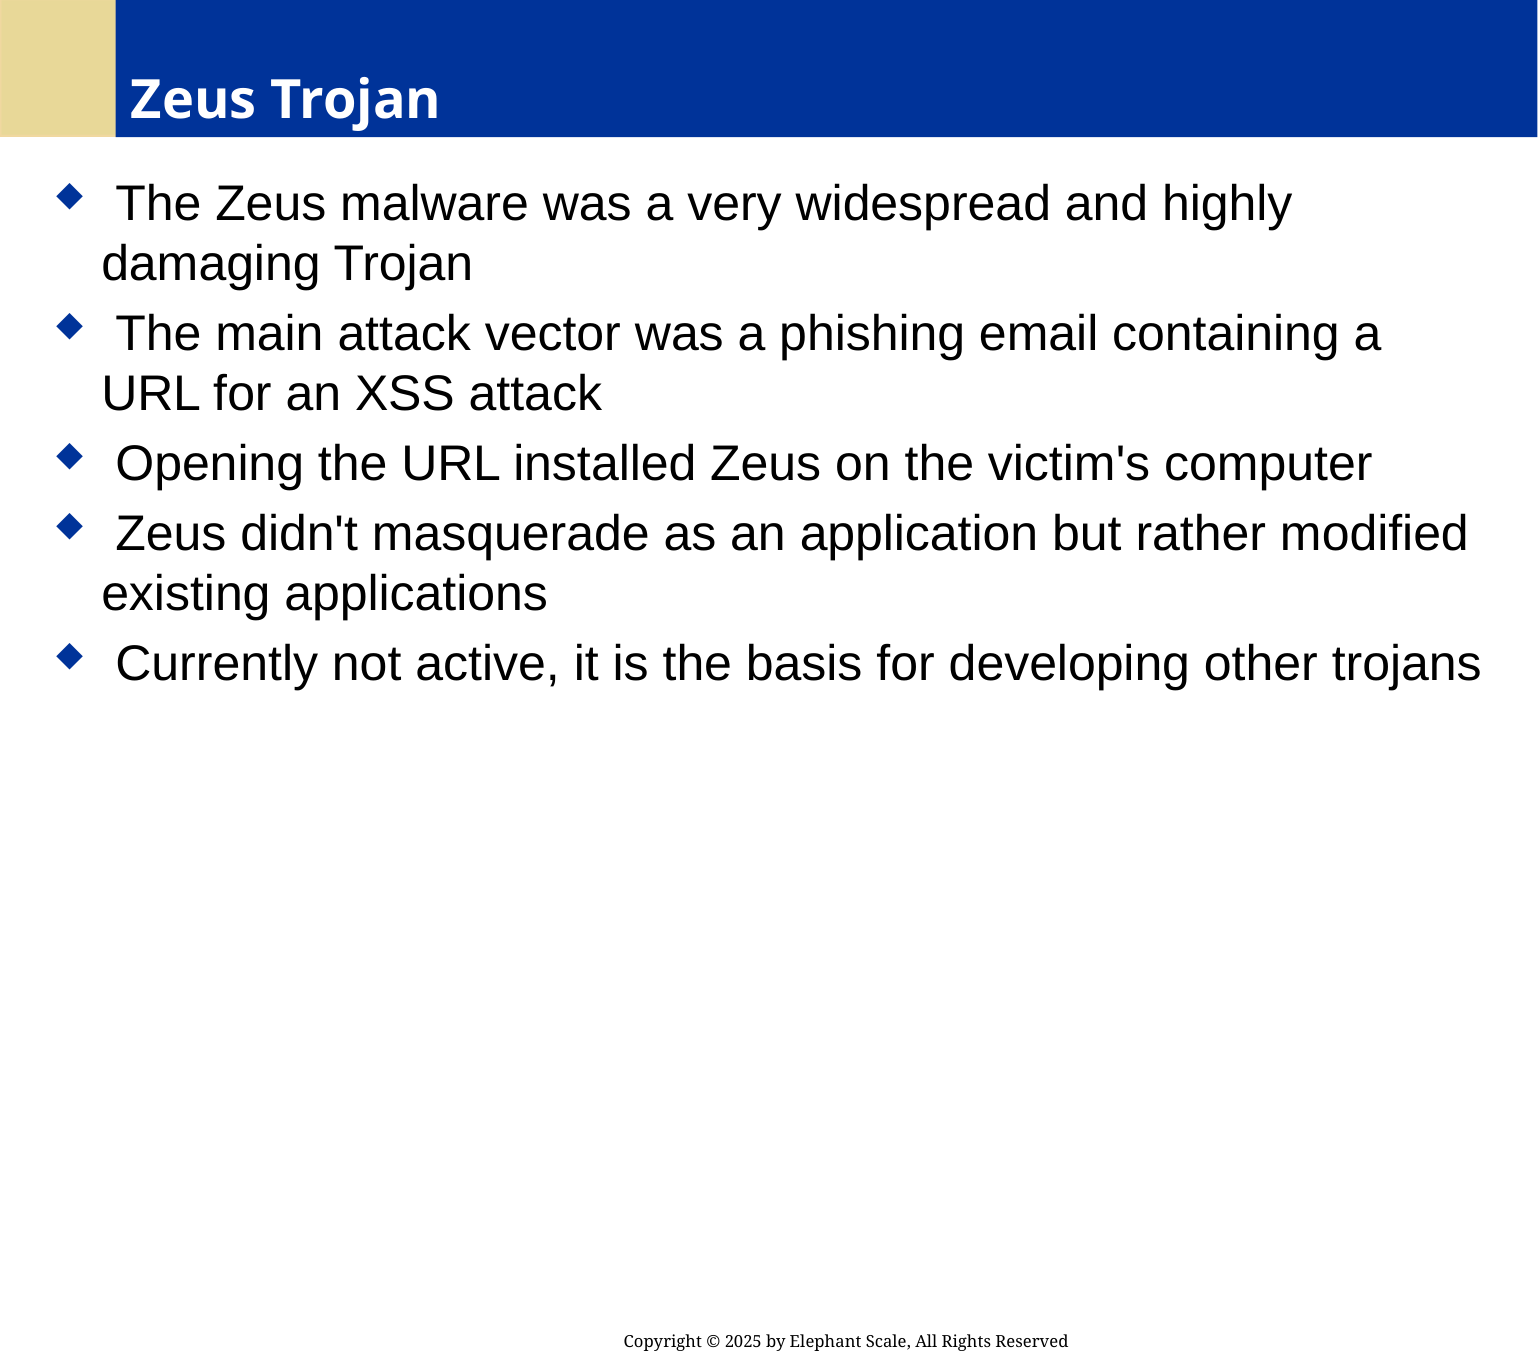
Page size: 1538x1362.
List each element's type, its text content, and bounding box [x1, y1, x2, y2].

text_box Copyright © 2025 by Elephant Scale, All Rights Reserved [608, 1322, 1085, 1358]
picture [0, 0, 115, 137]
list The Zeus malware was a very widespread and highly damaging Trojan The main attack vector was a phishing email containing a URL for an XSS attack Opening the URL installed Zeus on the victim's computer Zeus didn't masquerade as an application but rather modified existing applications Currently not active, it is the basis for developing other trojans [38, 162, 1500, 1284]
title Zeus Trojan [115, 0, 1538, 138]
